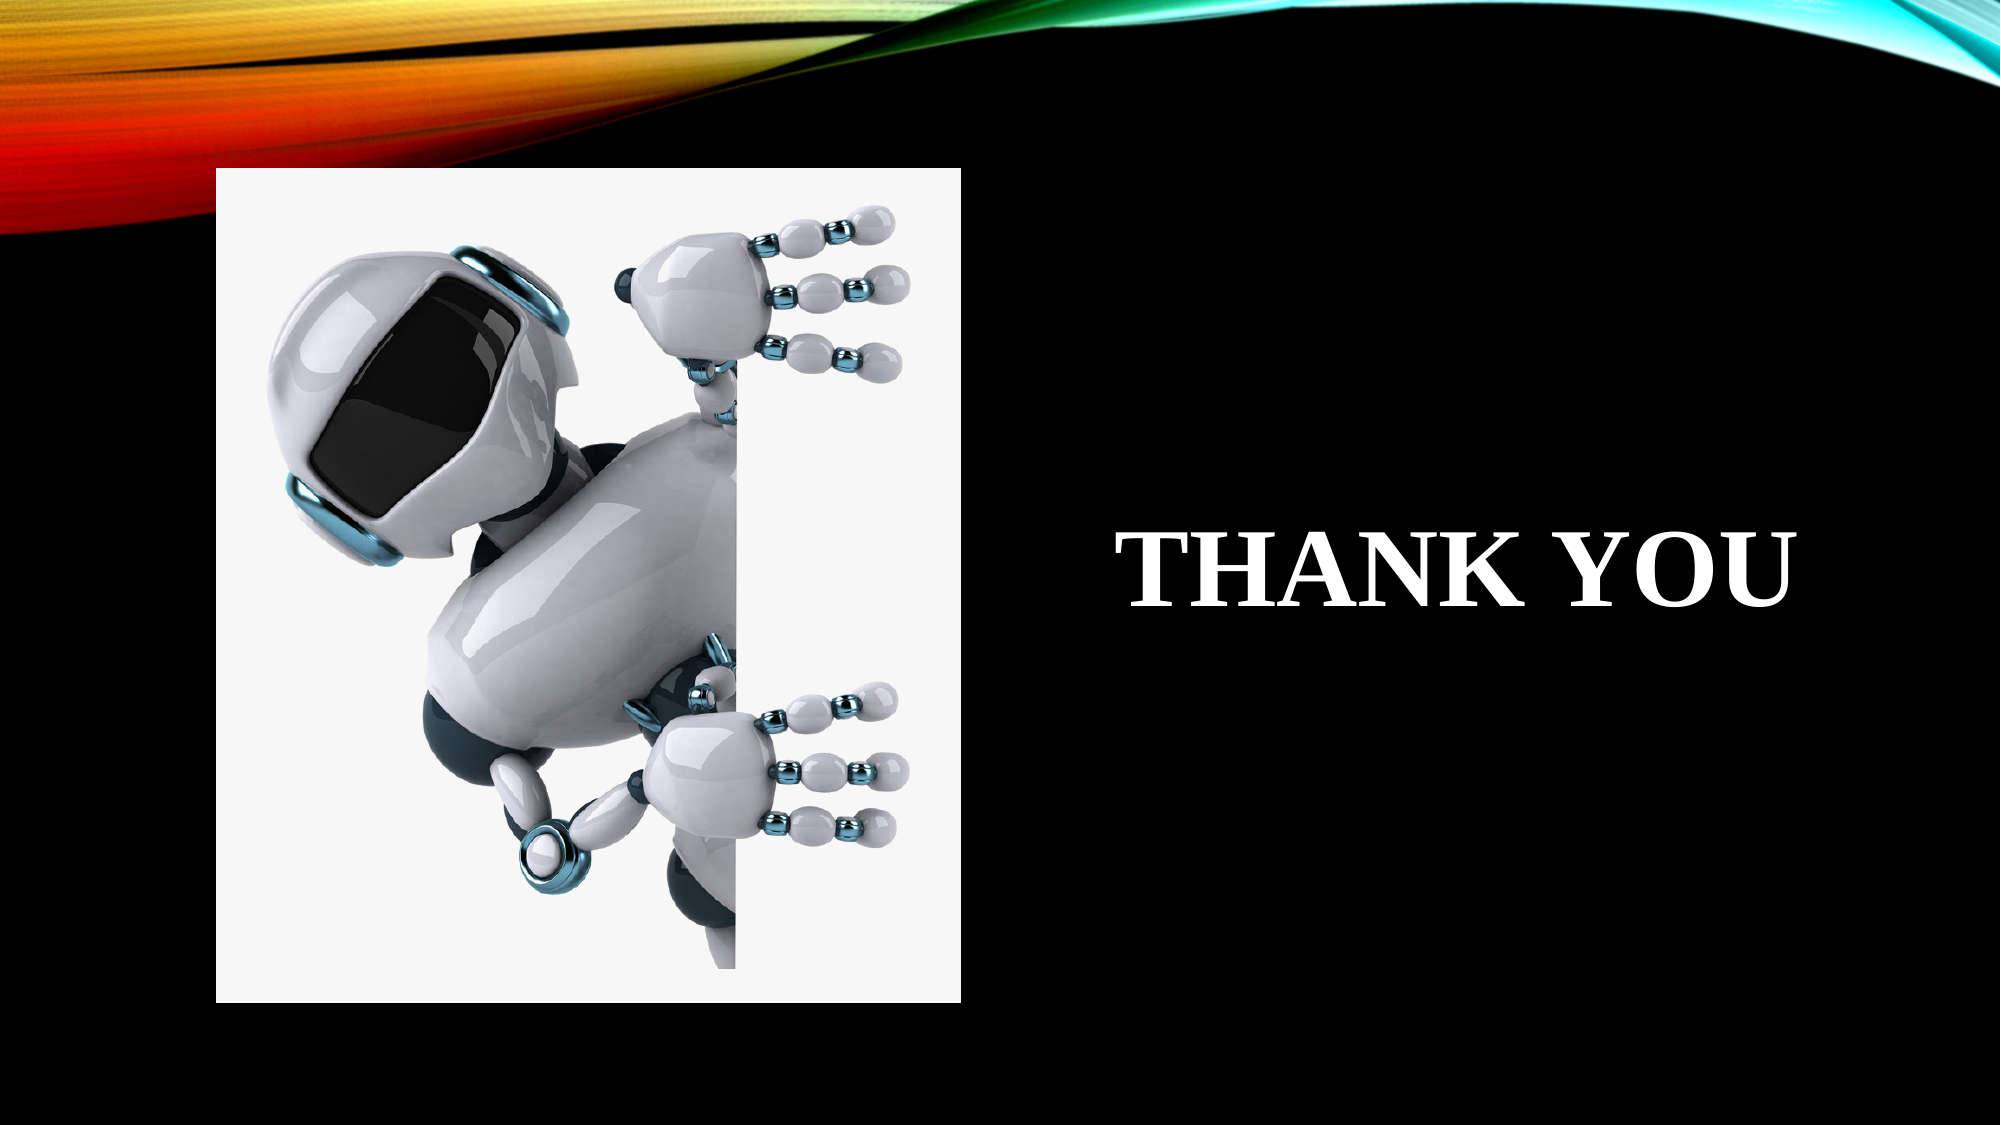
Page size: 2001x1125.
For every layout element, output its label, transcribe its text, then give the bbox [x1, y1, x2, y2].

text_box THANK YOU [1098, 486, 1816, 637]
picture [0, 0, 2000, 1004]
